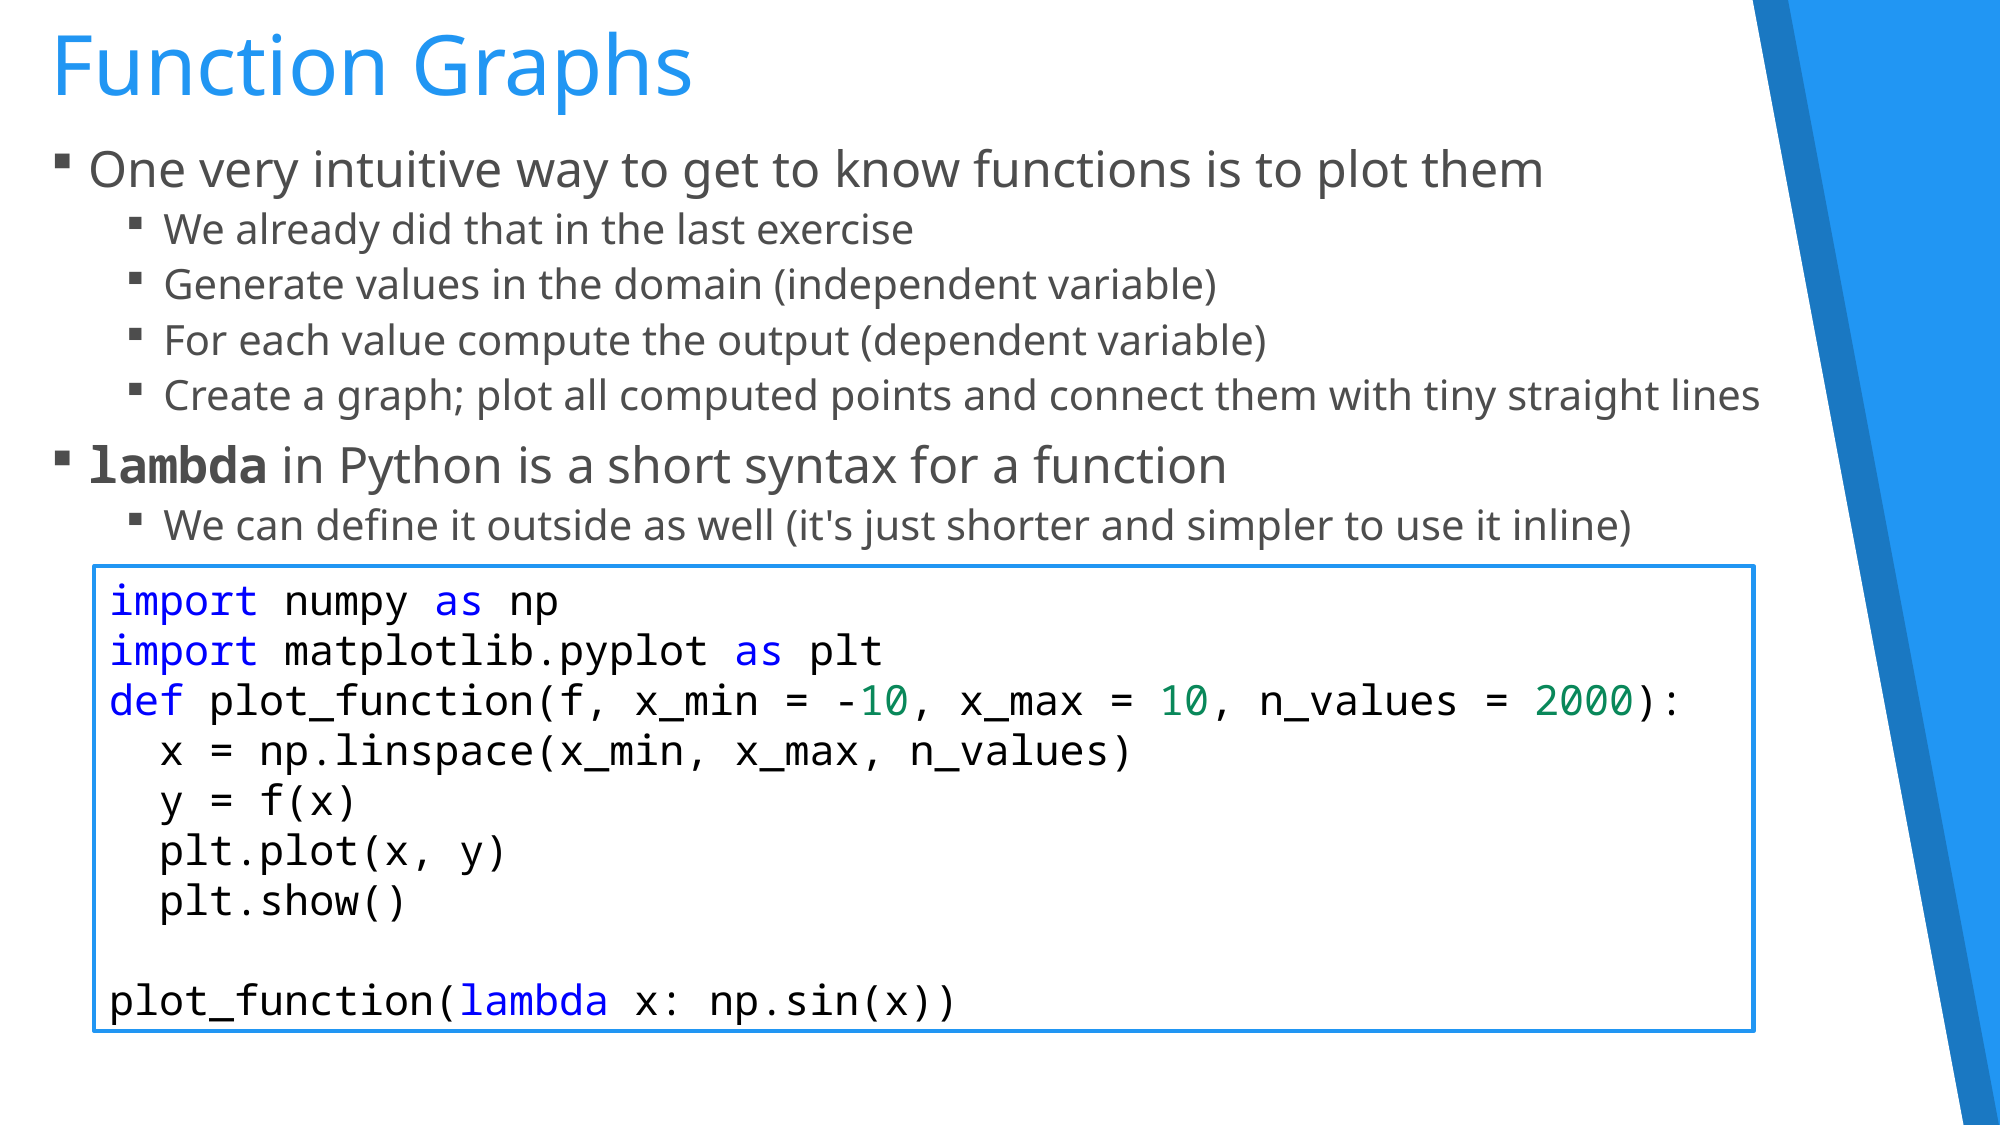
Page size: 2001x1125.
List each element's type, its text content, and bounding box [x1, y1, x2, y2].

text_box import numpy as np import matplotlib.pyplot as plt def plot_function(f, x_min = -10, x_max = 10, n_values = 2000): x = np.linspace(x_min, x_max, n_values) y = f(x) plt.plot(x, y) plt.show() plot_function(lambda x: np.sin(x)) [94, 566, 1754, 1032]
list One very intuitive way to get to know functions is to plot them We already did that in the last exercise Generate values in the domain (independent variable) For each value compute the output (dependent variable) Create a graph; plot all computed points and connect them with tiny straight lines lambda in Python is a short syntax for a function We can define it outside as well (it's just shorter and simpler to use it inline) [35, 136, 1959, 1100]
title Function Graphs [35, 0, 1959, 136]
